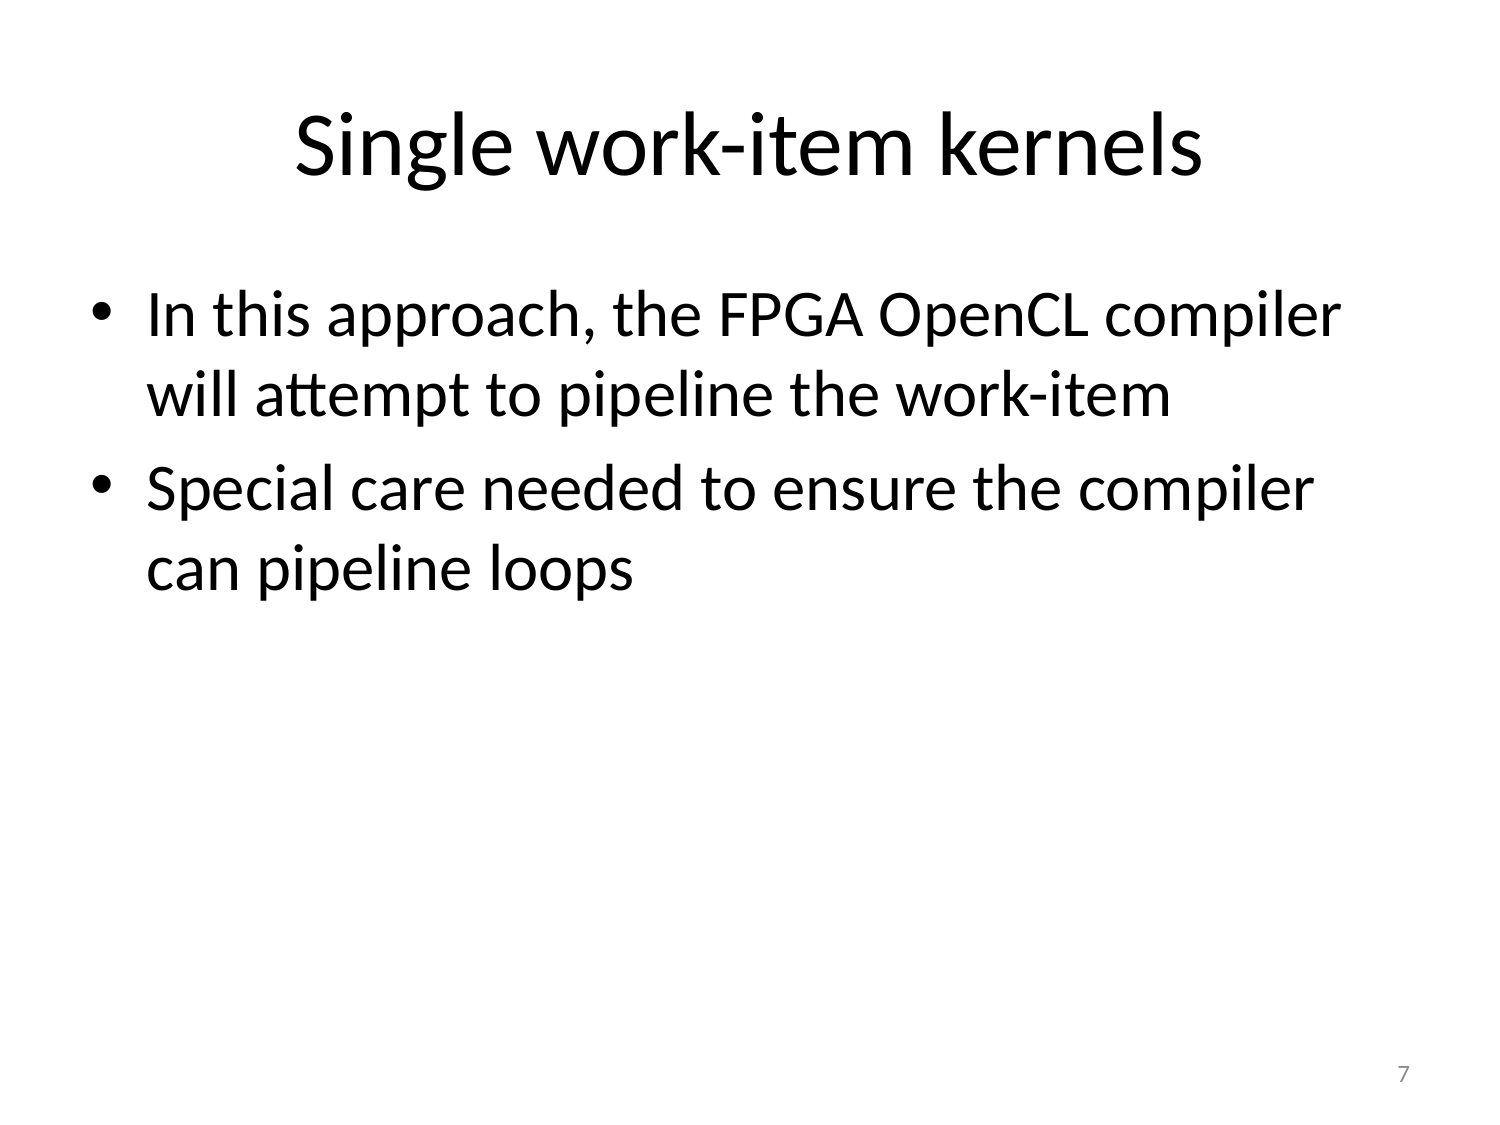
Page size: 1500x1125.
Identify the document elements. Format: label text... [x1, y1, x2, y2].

list In this approach, the FPGA OpenCL compiler will attempt to pipeline the work-item Special care needed to ensure the compiler can pipeline loops [75, 262, 1425, 1005]
title Single work-item kernels [75, 45, 1425, 233]
slide_number 7 [1074, 1042, 1425, 1103]
